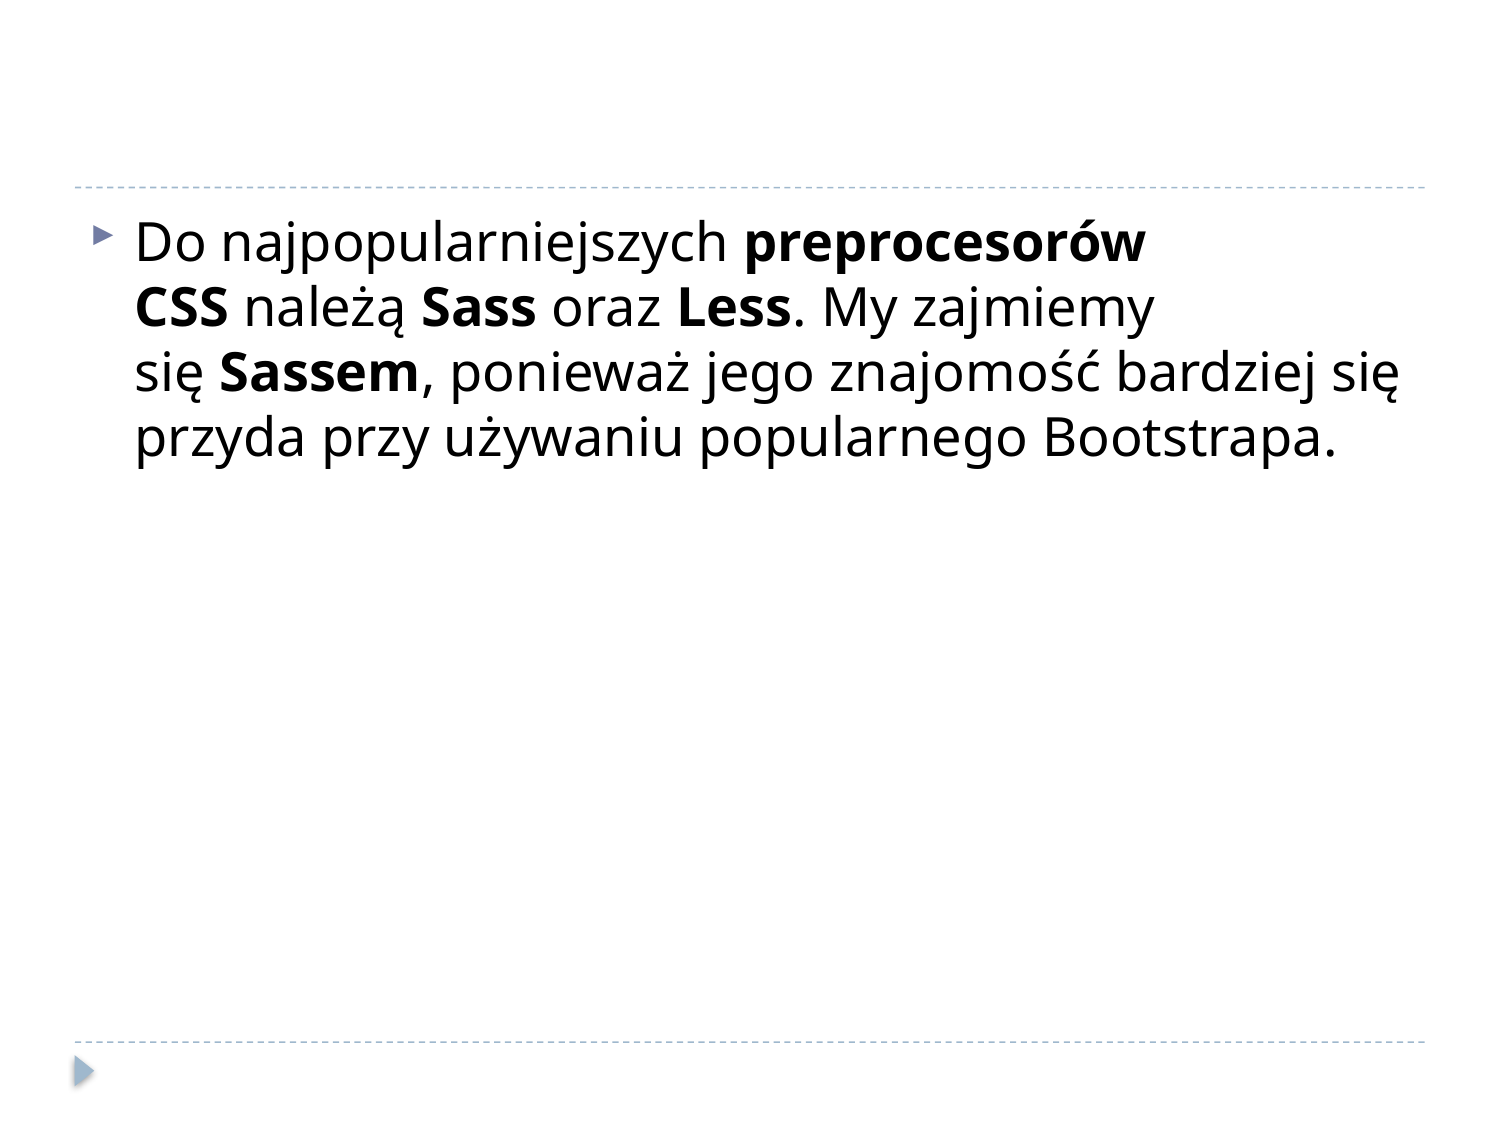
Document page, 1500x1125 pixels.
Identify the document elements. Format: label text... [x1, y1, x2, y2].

list Do najpopularniejszych preprocesorów CSS należą Sass oraz Less. My zajmiemy się Sassem, ponieważ jego znajomość bardziej się przyda przy używaniu popularnego Bootstrapa. [75, 200, 1425, 1010]
